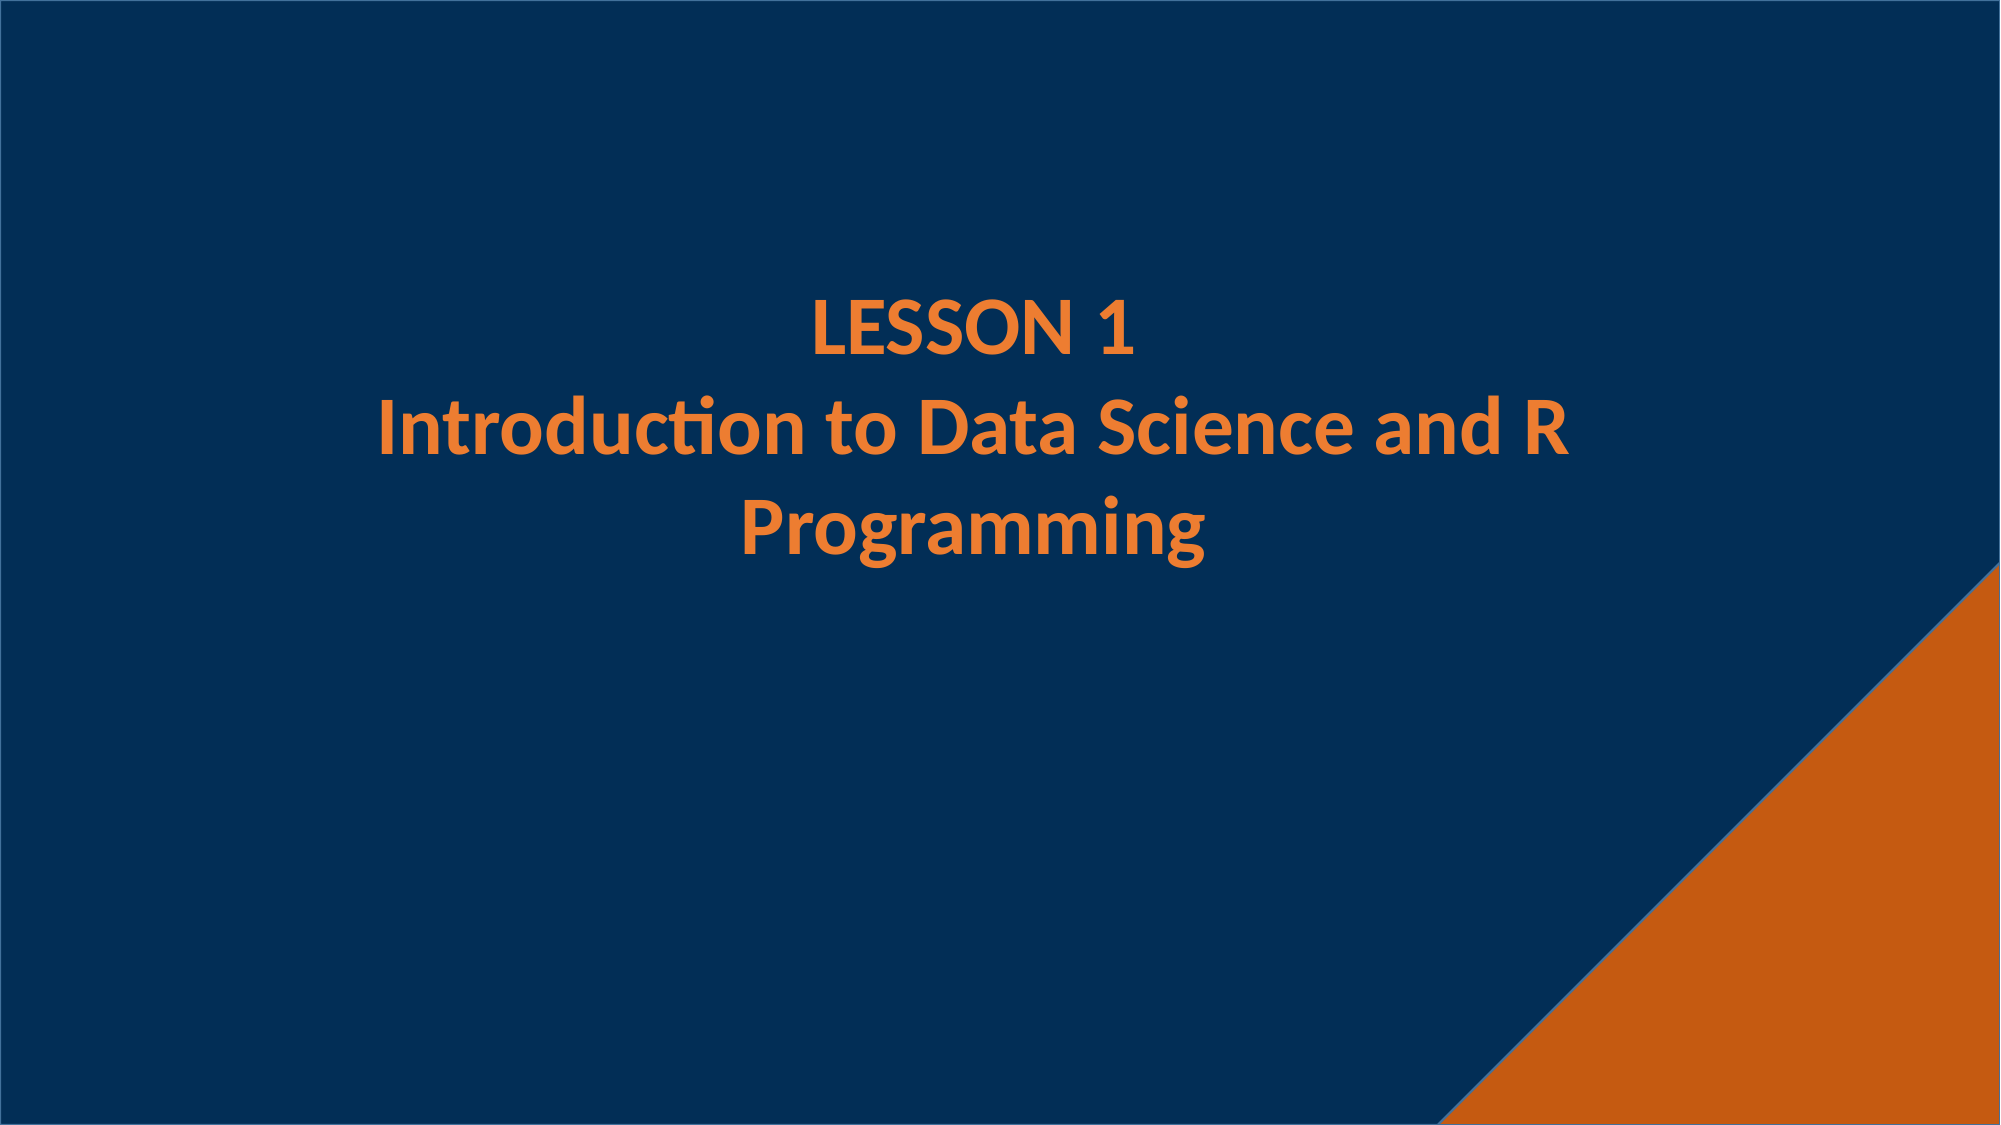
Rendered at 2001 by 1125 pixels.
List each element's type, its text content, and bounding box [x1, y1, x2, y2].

text_box [1439, 564, 2000, 1125]
text_box LESSON 1 Introduction to Data Science and R Programming [227, 263, 1721, 759]
text_box [0, 0, 2000, 1125]
